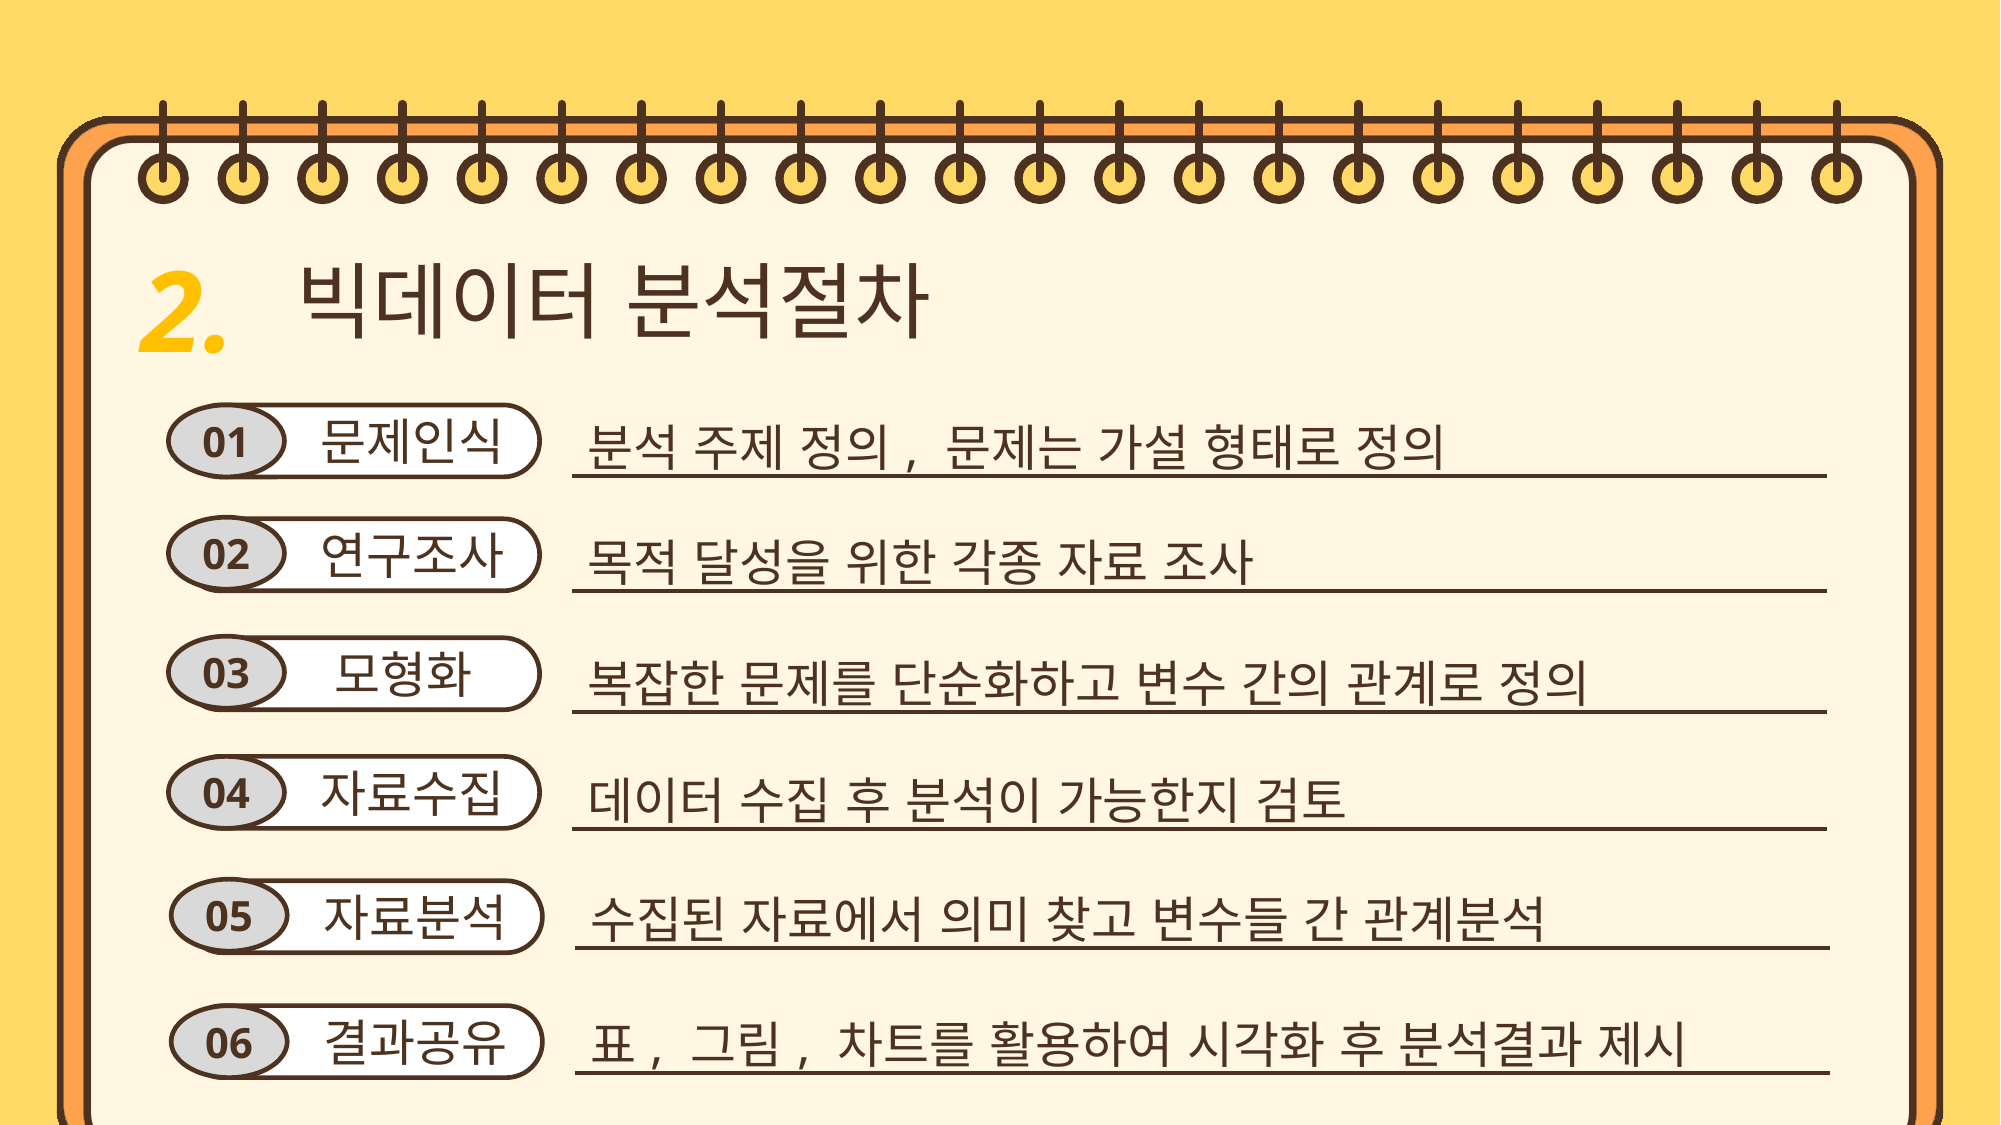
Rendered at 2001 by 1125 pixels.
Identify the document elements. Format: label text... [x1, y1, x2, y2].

table_header 분석 주제 정의, 문제는 가설 형태로 정의 [572, 401, 1827, 474]
table_header 목적 달성을 위한 각종 자료 조사 [572, 516, 1827, 589]
text_box 연구조사 [203, 517, 541, 592]
text_box 모형화 [203, 636, 541, 711]
text_box 01 [167, 403, 286, 478]
text_box 빅데이터 분석절차 [281, 242, 970, 357]
picture [56, 116, 1944, 1125]
text_box 2. [126, 211, 272, 390]
table_header 데이터 수집 후 분석이 가능한지 검토 [572, 754, 1827, 827]
text_box 자료수집 [235, 755, 541, 830]
text_box 자료분석 [206, 879, 544, 954]
text_box 04 [167, 755, 286, 830]
text_box 문제인식 [231, 403, 541, 478]
text_box 02 [167, 516, 286, 591]
text_box 03 [167, 635, 286, 710]
table_header 복잡한 문제를 단순화하고 변수 간의 관계로 정의 [572, 637, 1827, 710]
table_header 표, 그림, 차트를 활용하여 시각화 후 분석결과 제시 [575, 998, 1830, 1071]
text_box 05 [170, 878, 289, 953]
table_header 수집된 자료에서 의미 찾고 변수들 간 관계분석 [575, 873, 1830, 946]
text_box 결과공유 [238, 1004, 544, 1079]
text_box 06 [170, 1004, 289, 1079]
